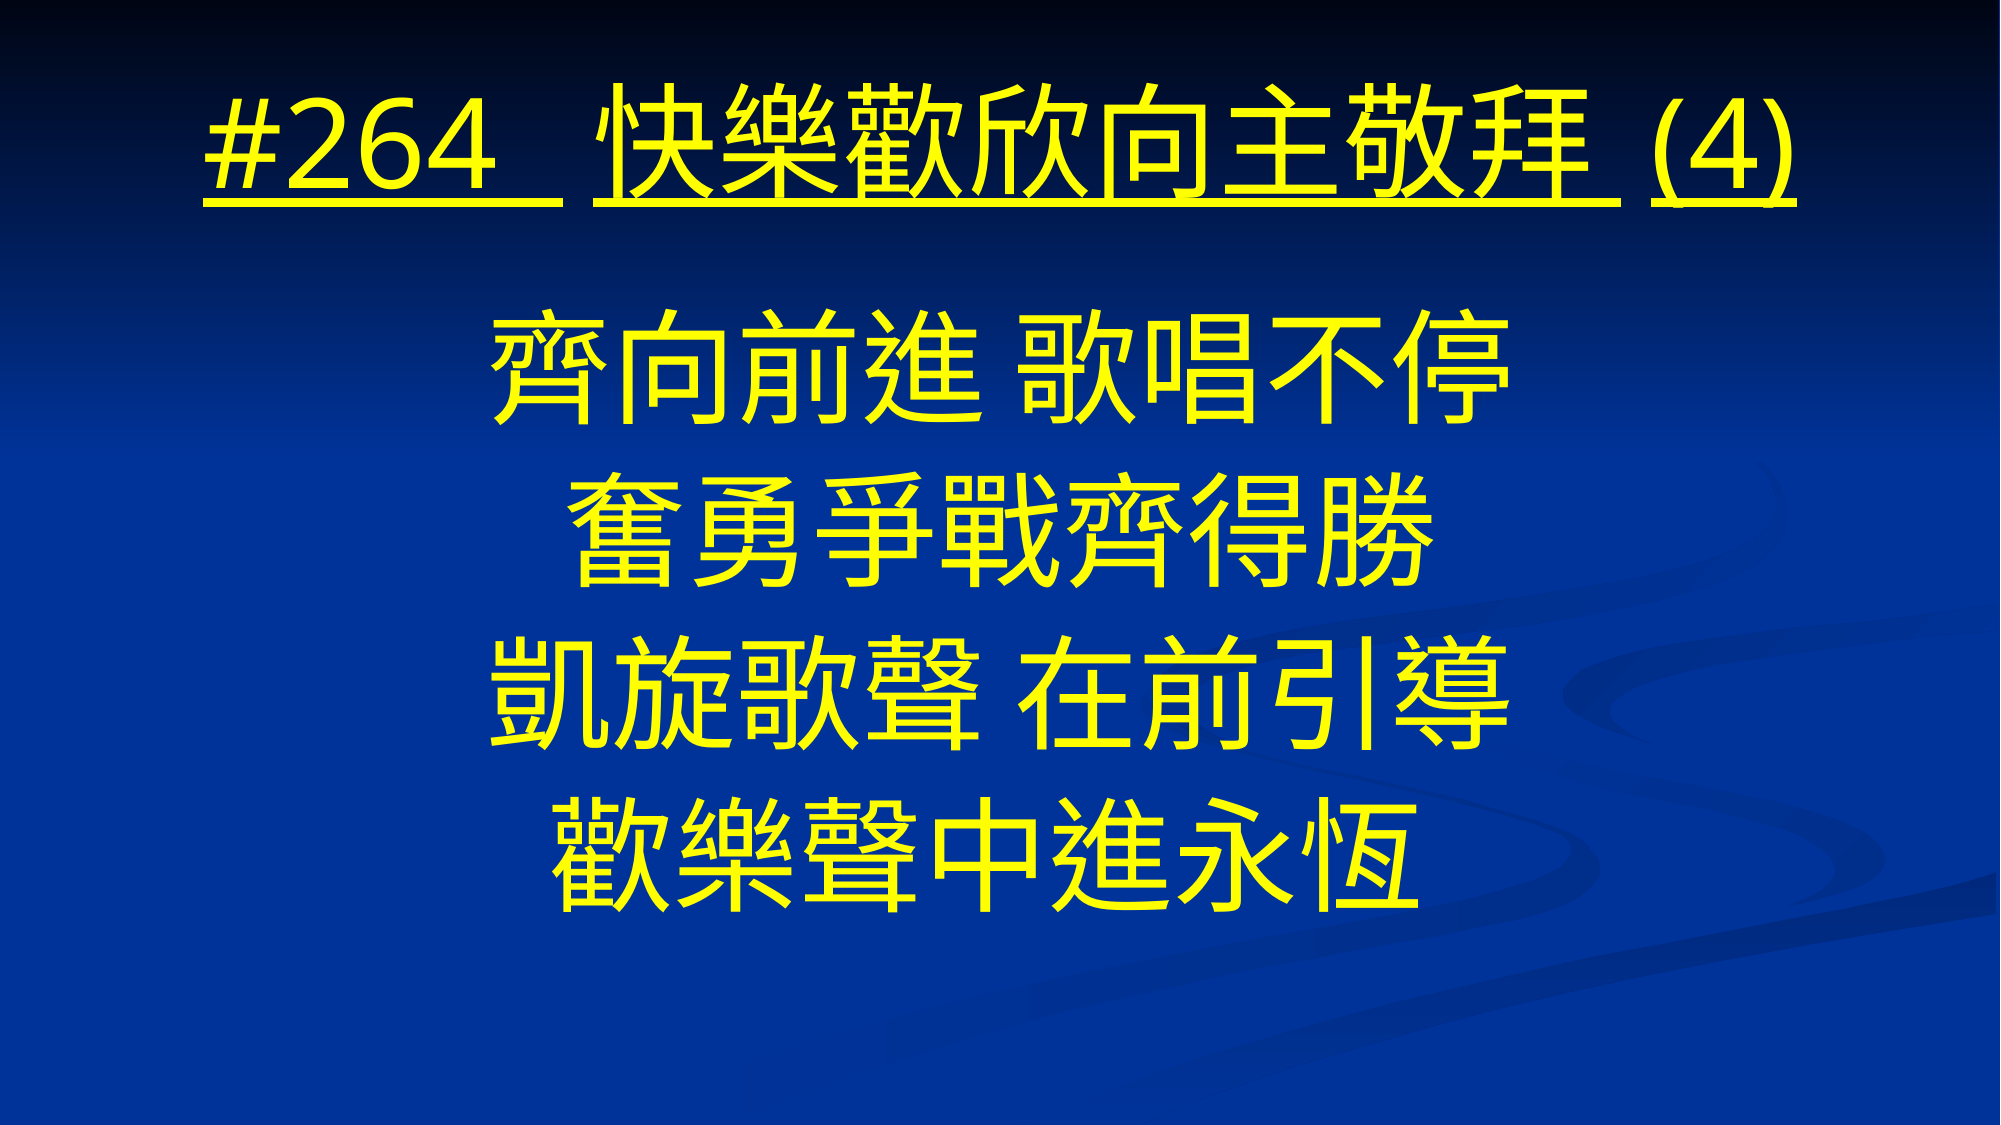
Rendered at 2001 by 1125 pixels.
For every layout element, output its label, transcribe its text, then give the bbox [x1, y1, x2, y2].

title #264 快樂歡欣向主敬拜 (4) [99, 45, 1900, 233]
list 齊向前進 歌唱不停 奮勇爭戰齊得勝 凱旋歌聲 在前引導 歡樂聲中進永恆 [54, 282, 1945, 1025]
